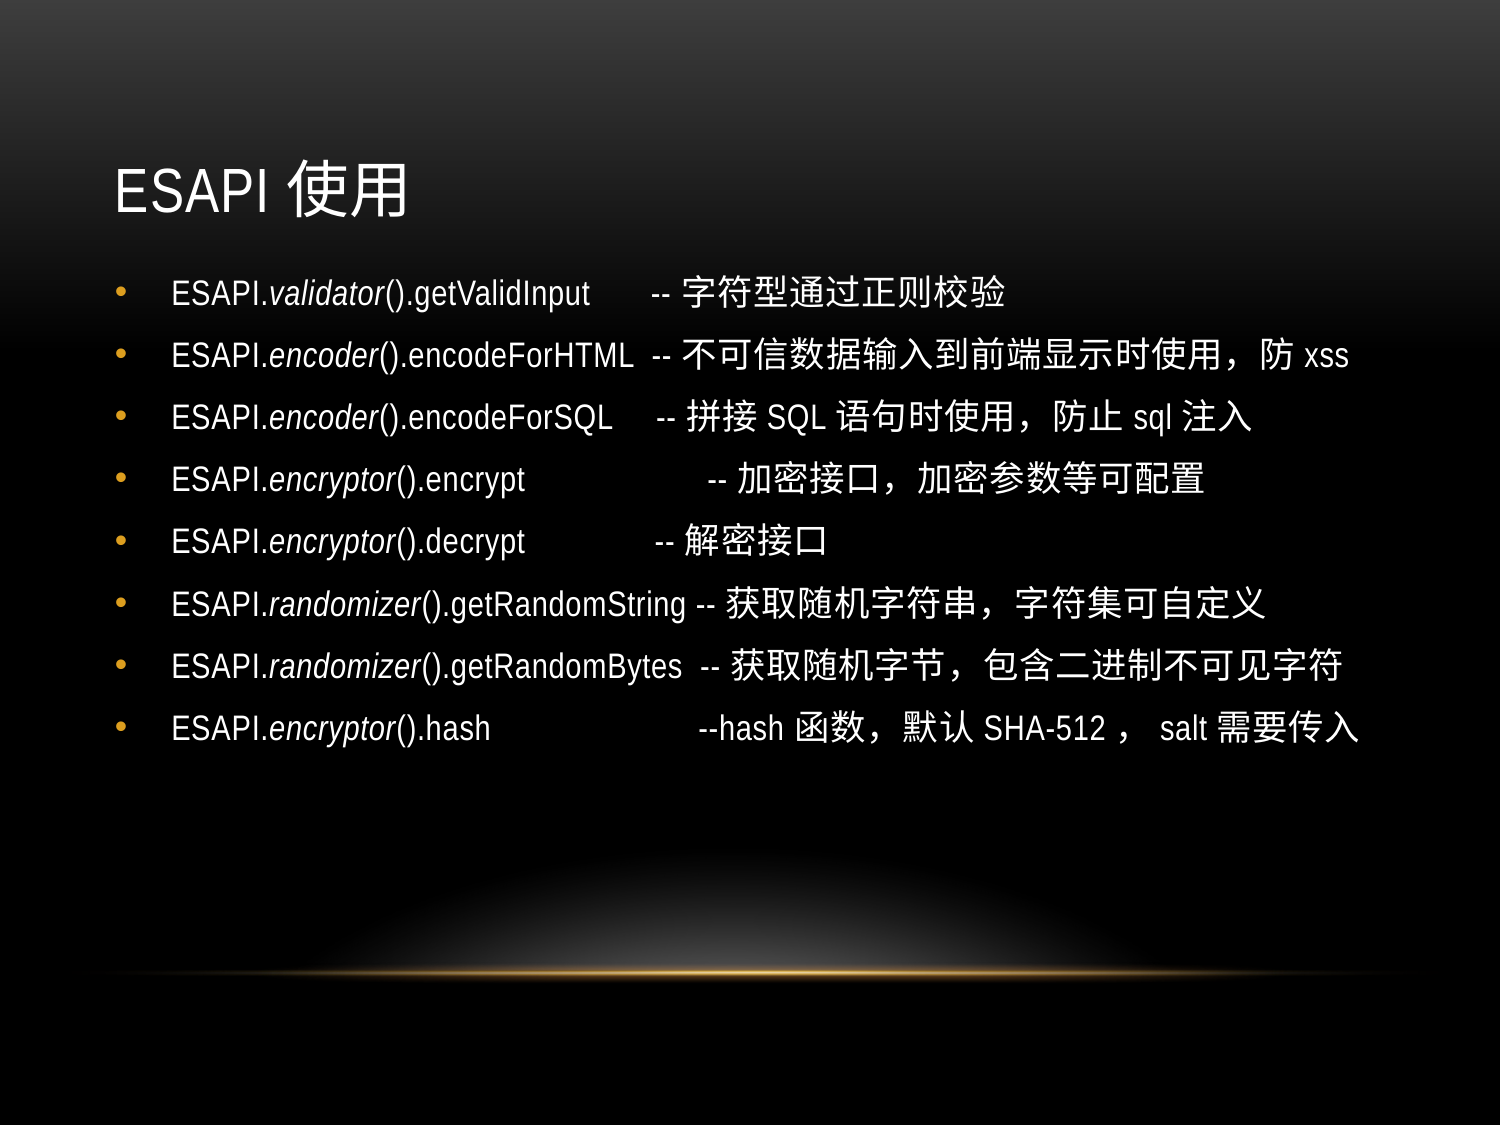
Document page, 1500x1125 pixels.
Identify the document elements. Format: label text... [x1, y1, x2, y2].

title ESAPI使用 [99, 45, 1400, 233]
picture [0, 0, 1500, 1125]
list ESAPI.validator().getValidInput --字符型通过正则校验 ESAPI.encoder().encodeForHTML --不可信数据输入到前端显示时使用，防xss ESAPI.encoder().encodeForSQL --拼接SQL语句时使用，防止sql注入 ESAPI.encryptor().encrypt --加密接口，加密参数等可配置 ESAPI.encryptor().decrypt --解密接口 ESAPI.randomizer().getRandomString --获取随机字符串，字符集可自定义 ESAPI.randomizer().getRandomBytes --获取随机字节，包含二进制不可见字符 ESAPI.encryptor().hash --hash函数，默认SHA-512，salt需要传入 [99, 262, 1400, 938]
